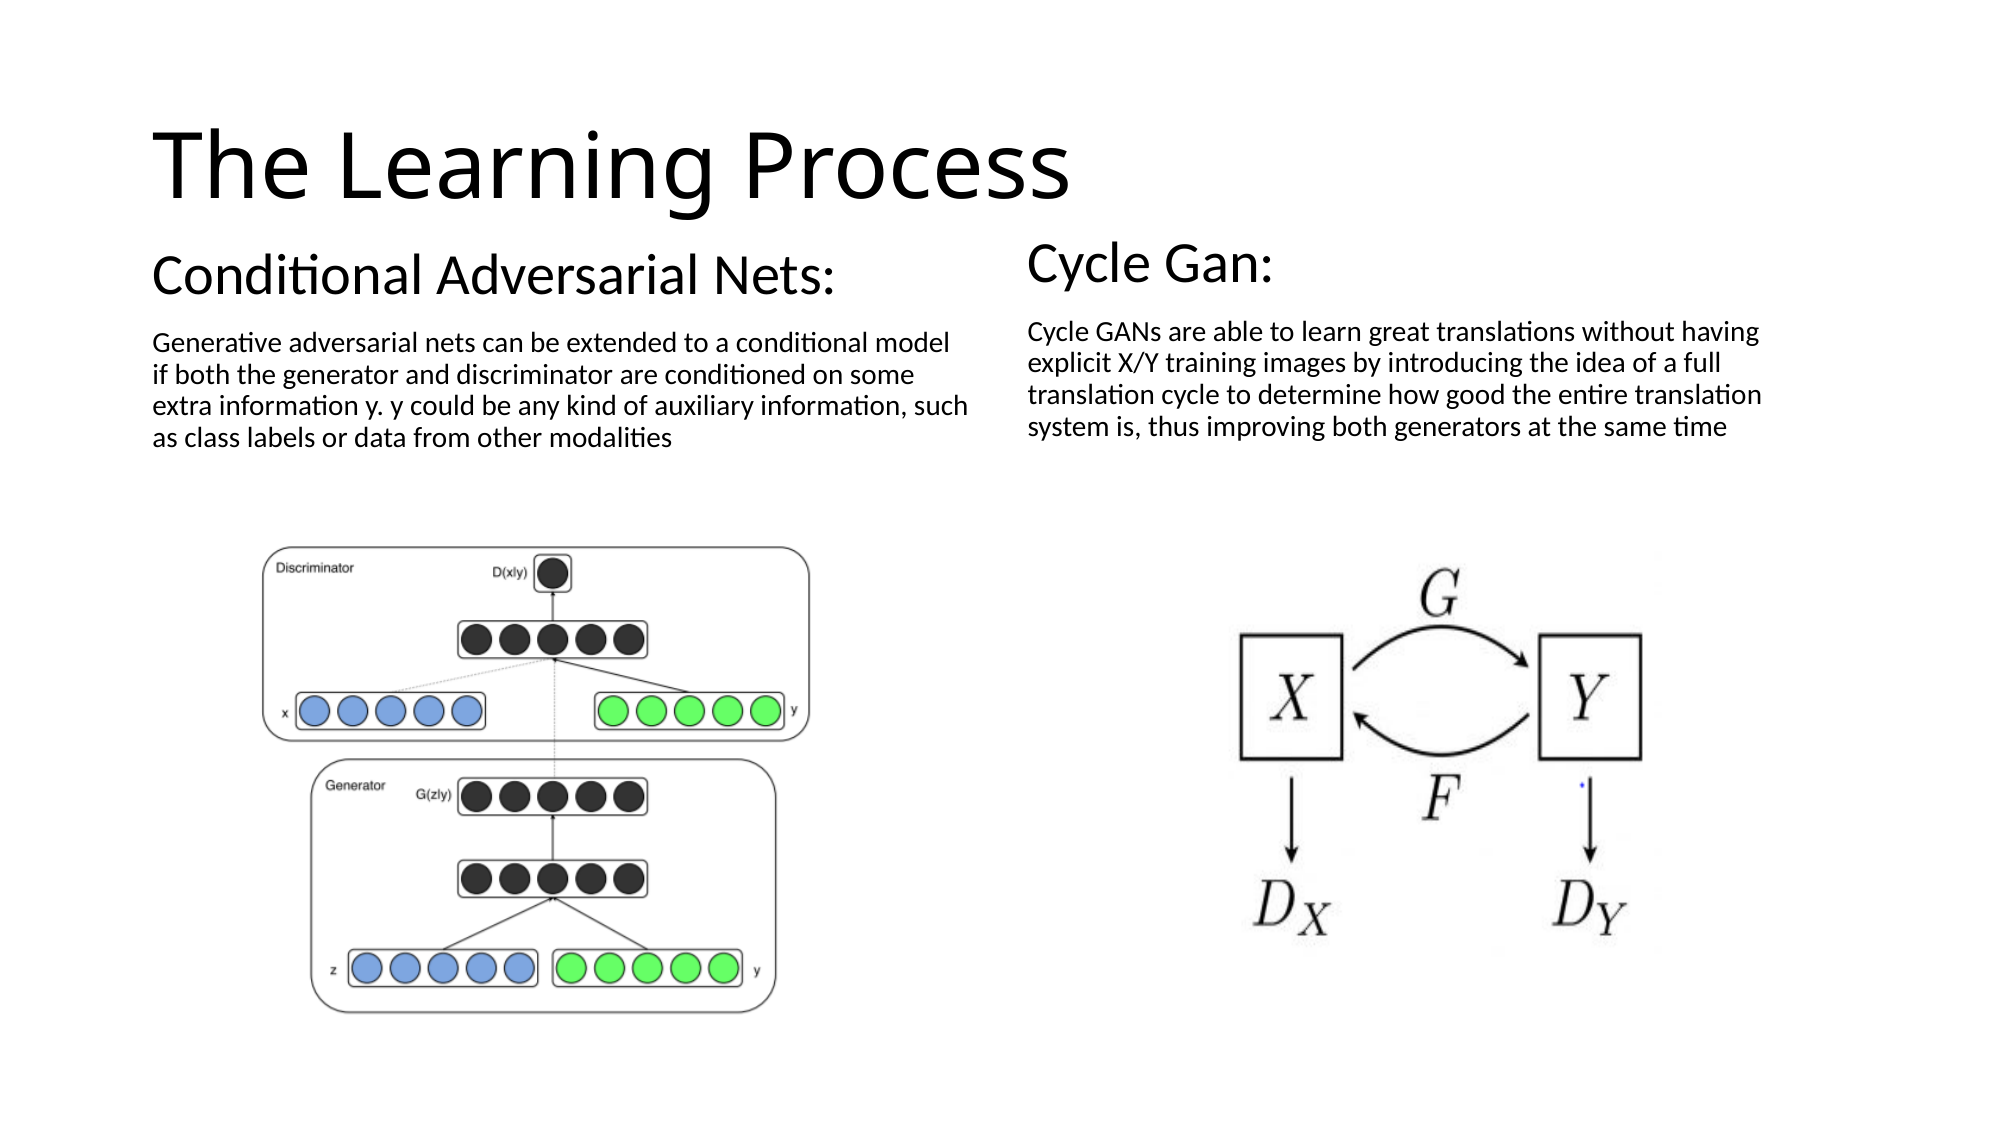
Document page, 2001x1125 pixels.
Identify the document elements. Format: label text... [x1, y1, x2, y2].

picture [1151, 537, 1724, 957]
picture [191, 537, 887, 1036]
list Cycle Gan: Cycle GANs are able to learn great translations without having explicit X/Y training images by introducing the idea of a full translation cycle to determine how good the entire translation system is, thus improving both generators at the same time [1012, 224, 1863, 1014]
title The Learning Process [137, 59, 1863, 278]
list Conditional Adversarial Nets: Generative adversarial nets can be extended to a conditional model if both the generator and discriminator are conditioned on some extra information y. y could be any kind of auxiliary information, such as class labels or data from other modalities [137, 236, 988, 1014]
